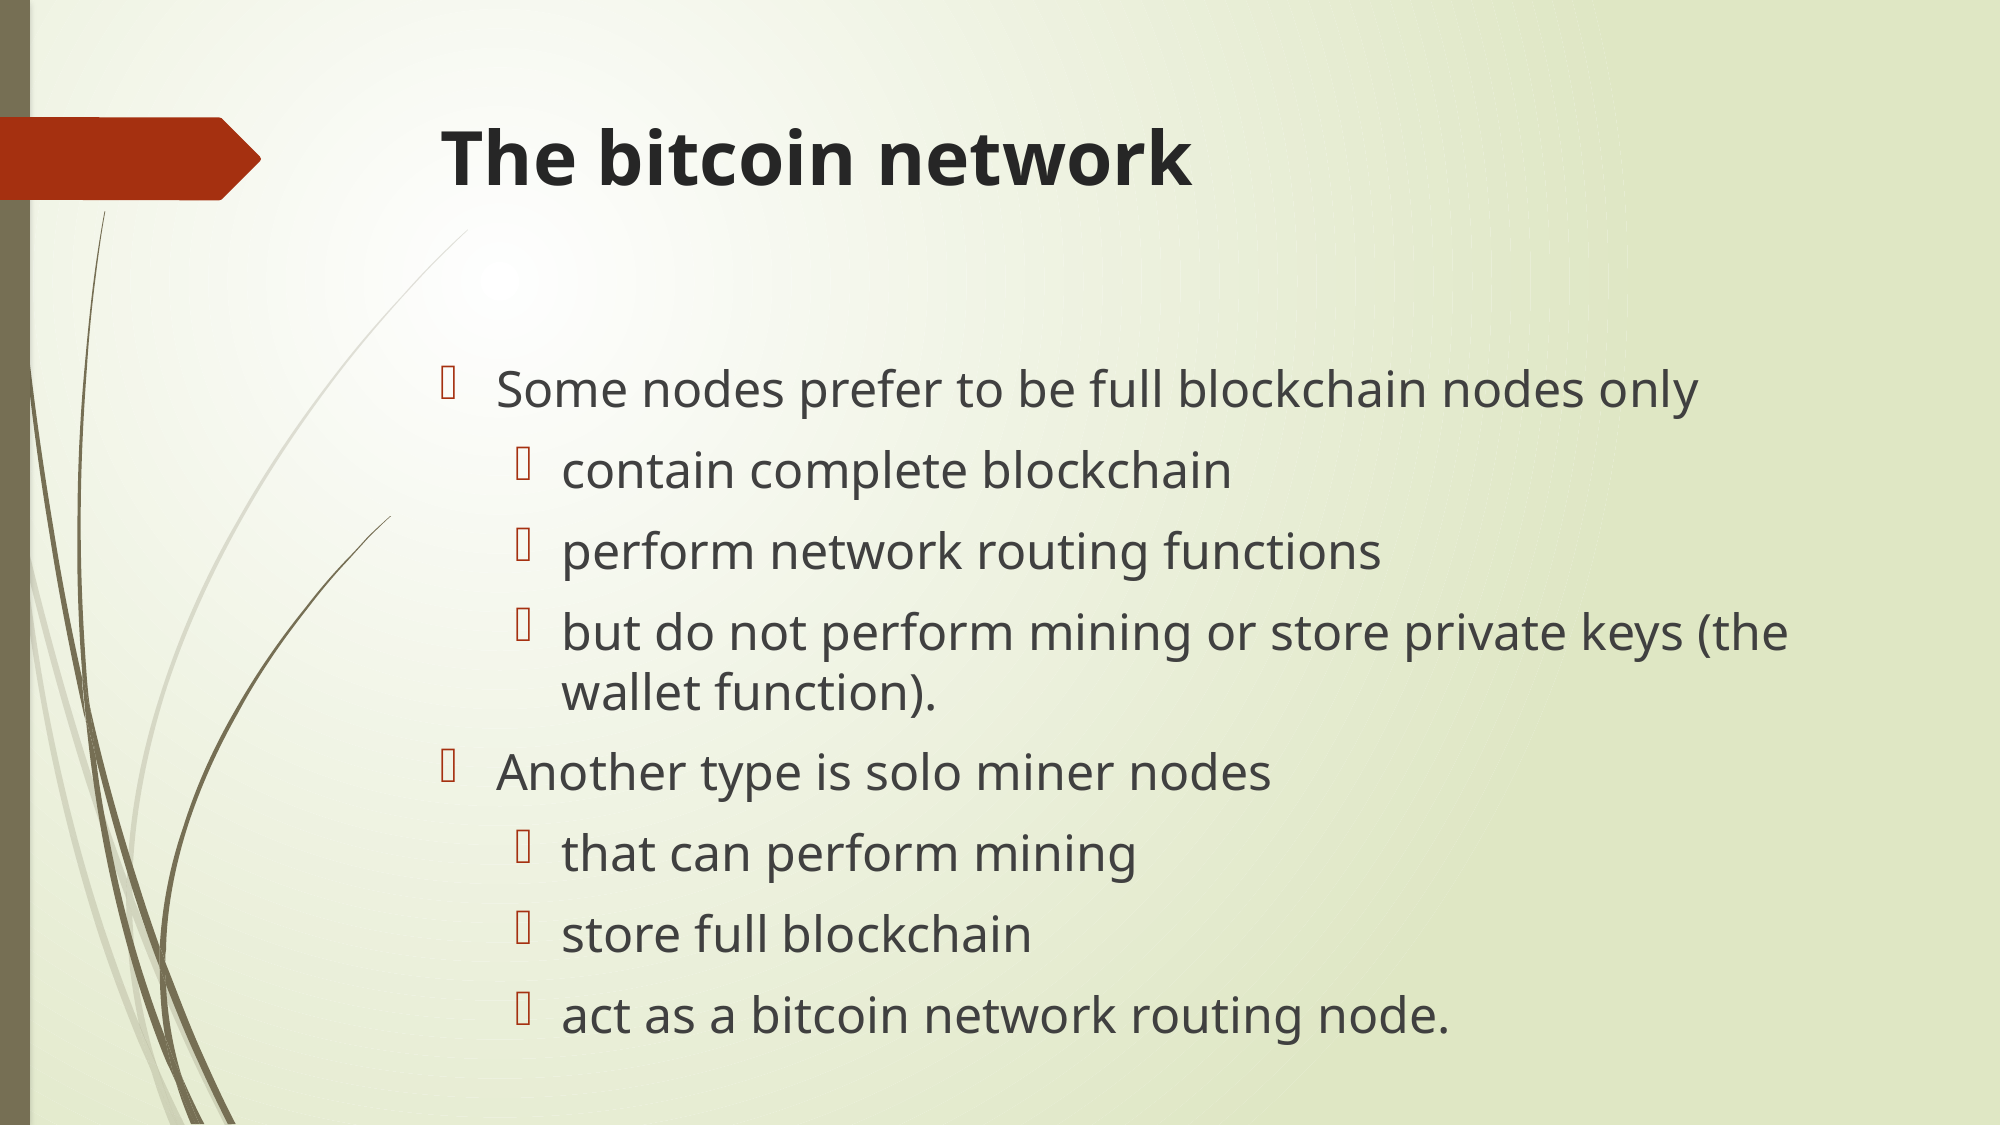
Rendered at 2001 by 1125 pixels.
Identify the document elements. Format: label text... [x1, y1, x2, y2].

list Some nodes prefer to be full blockchain nodes only contain complete blockchain perform network routing functions but do not perform mining or store private keys (the wallet function). Another type is solo miner nodes that can perform mining store full blockchain act as a bitcoin network routing node. [424, 350, 1888, 970]
title The bitcoin network [425, 102, 1888, 313]
